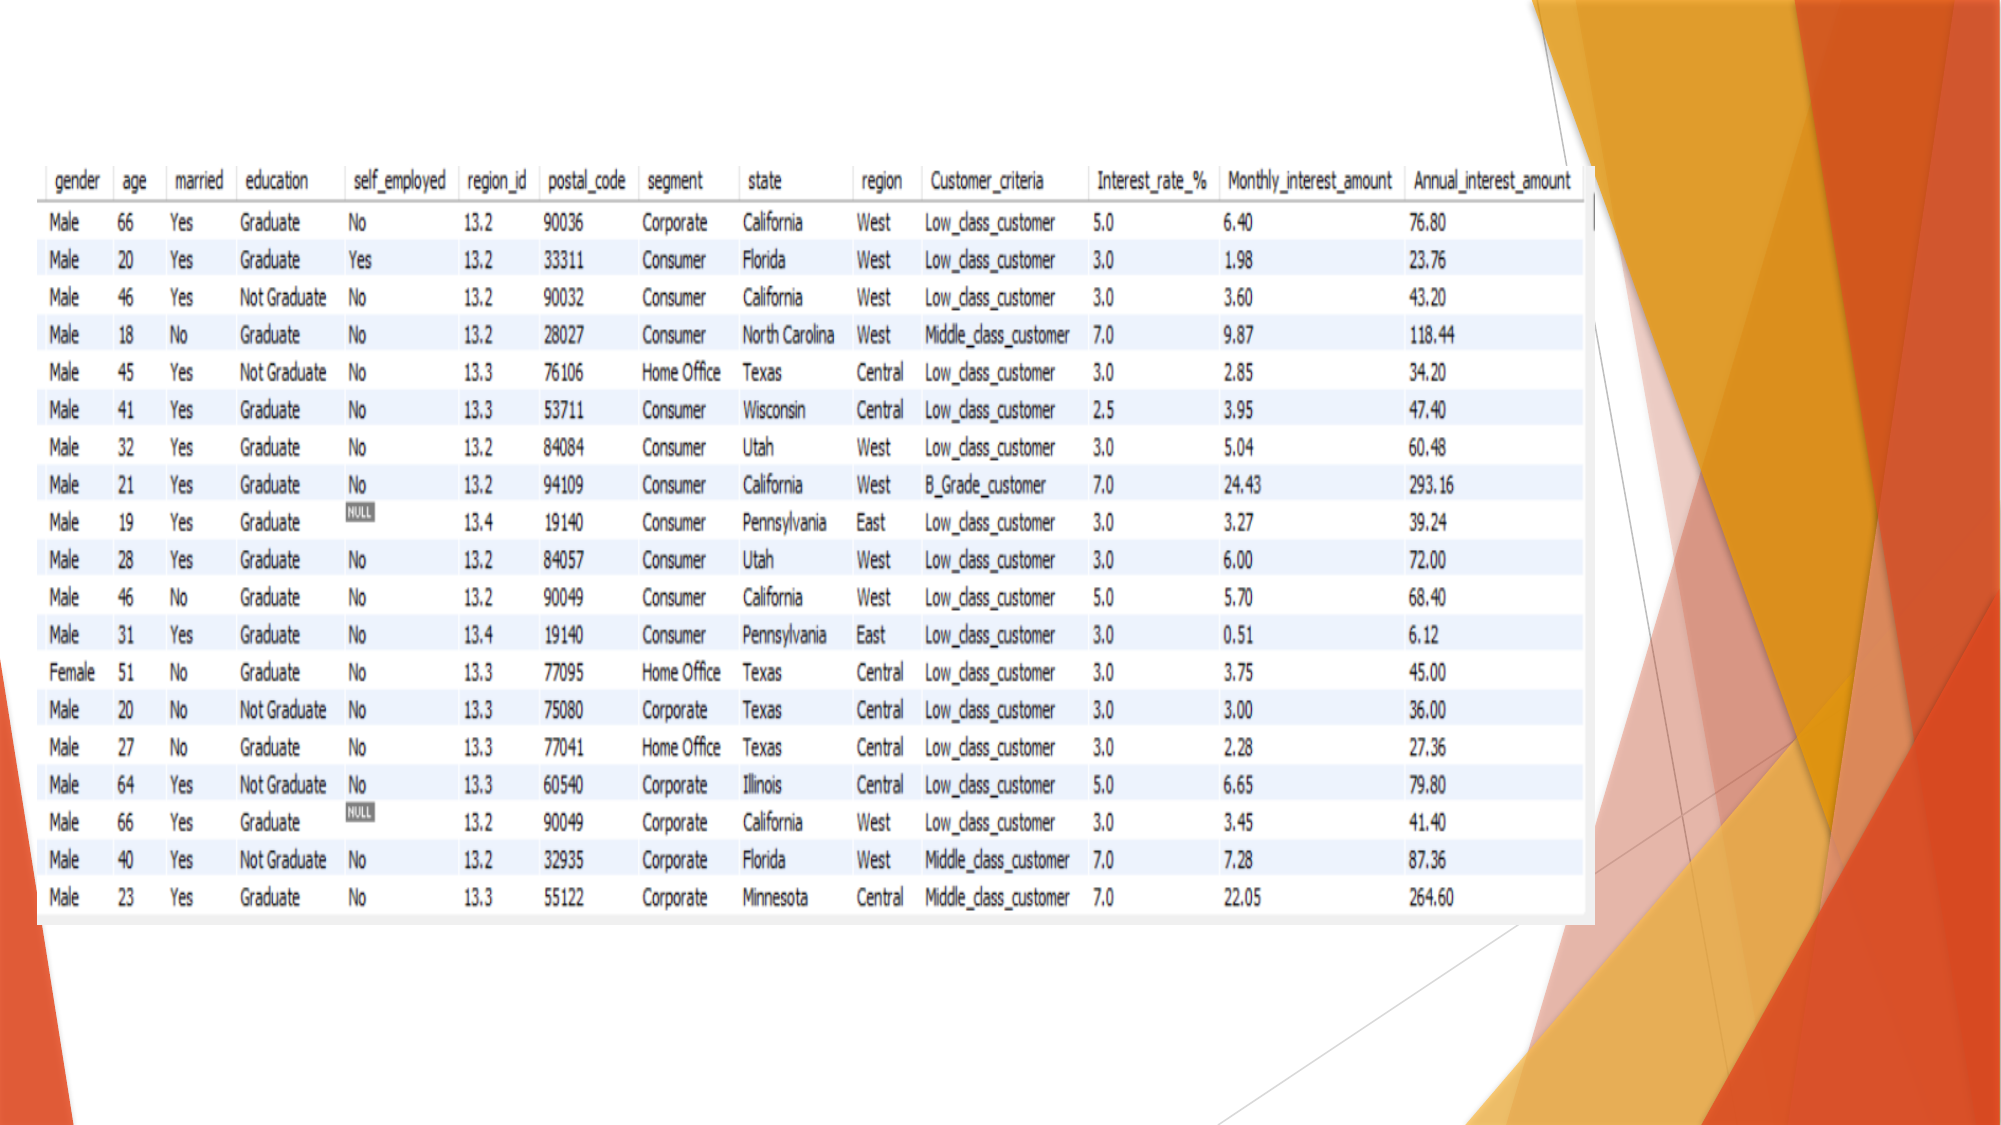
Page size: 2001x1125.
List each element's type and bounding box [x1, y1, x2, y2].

picture [37, 165, 1595, 925]
